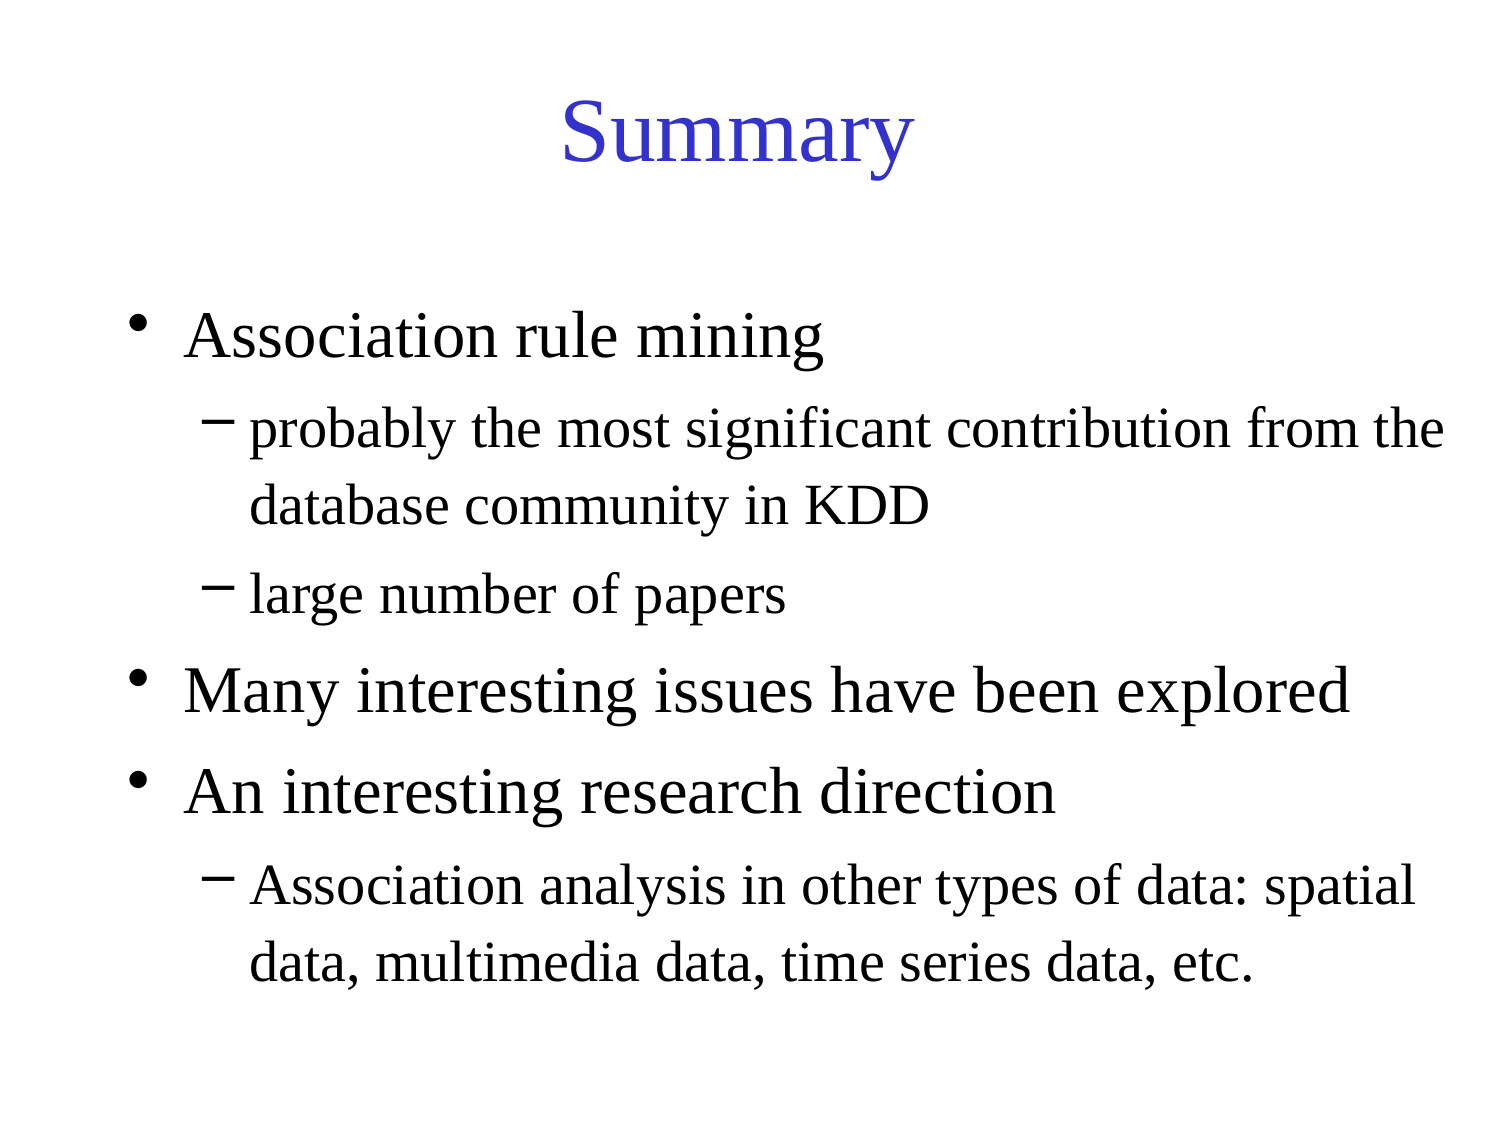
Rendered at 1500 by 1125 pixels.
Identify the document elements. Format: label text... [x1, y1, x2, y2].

list Association rule mining probably the most significant contribution from the database community in KDD large number of papers Many interesting issues have been explored An interesting research direction Association analysis in other types of data: spatial data, multimedia data, time series data, etc. [112, 275, 1466, 1025]
title Summary [525, 75, 950, 175]
